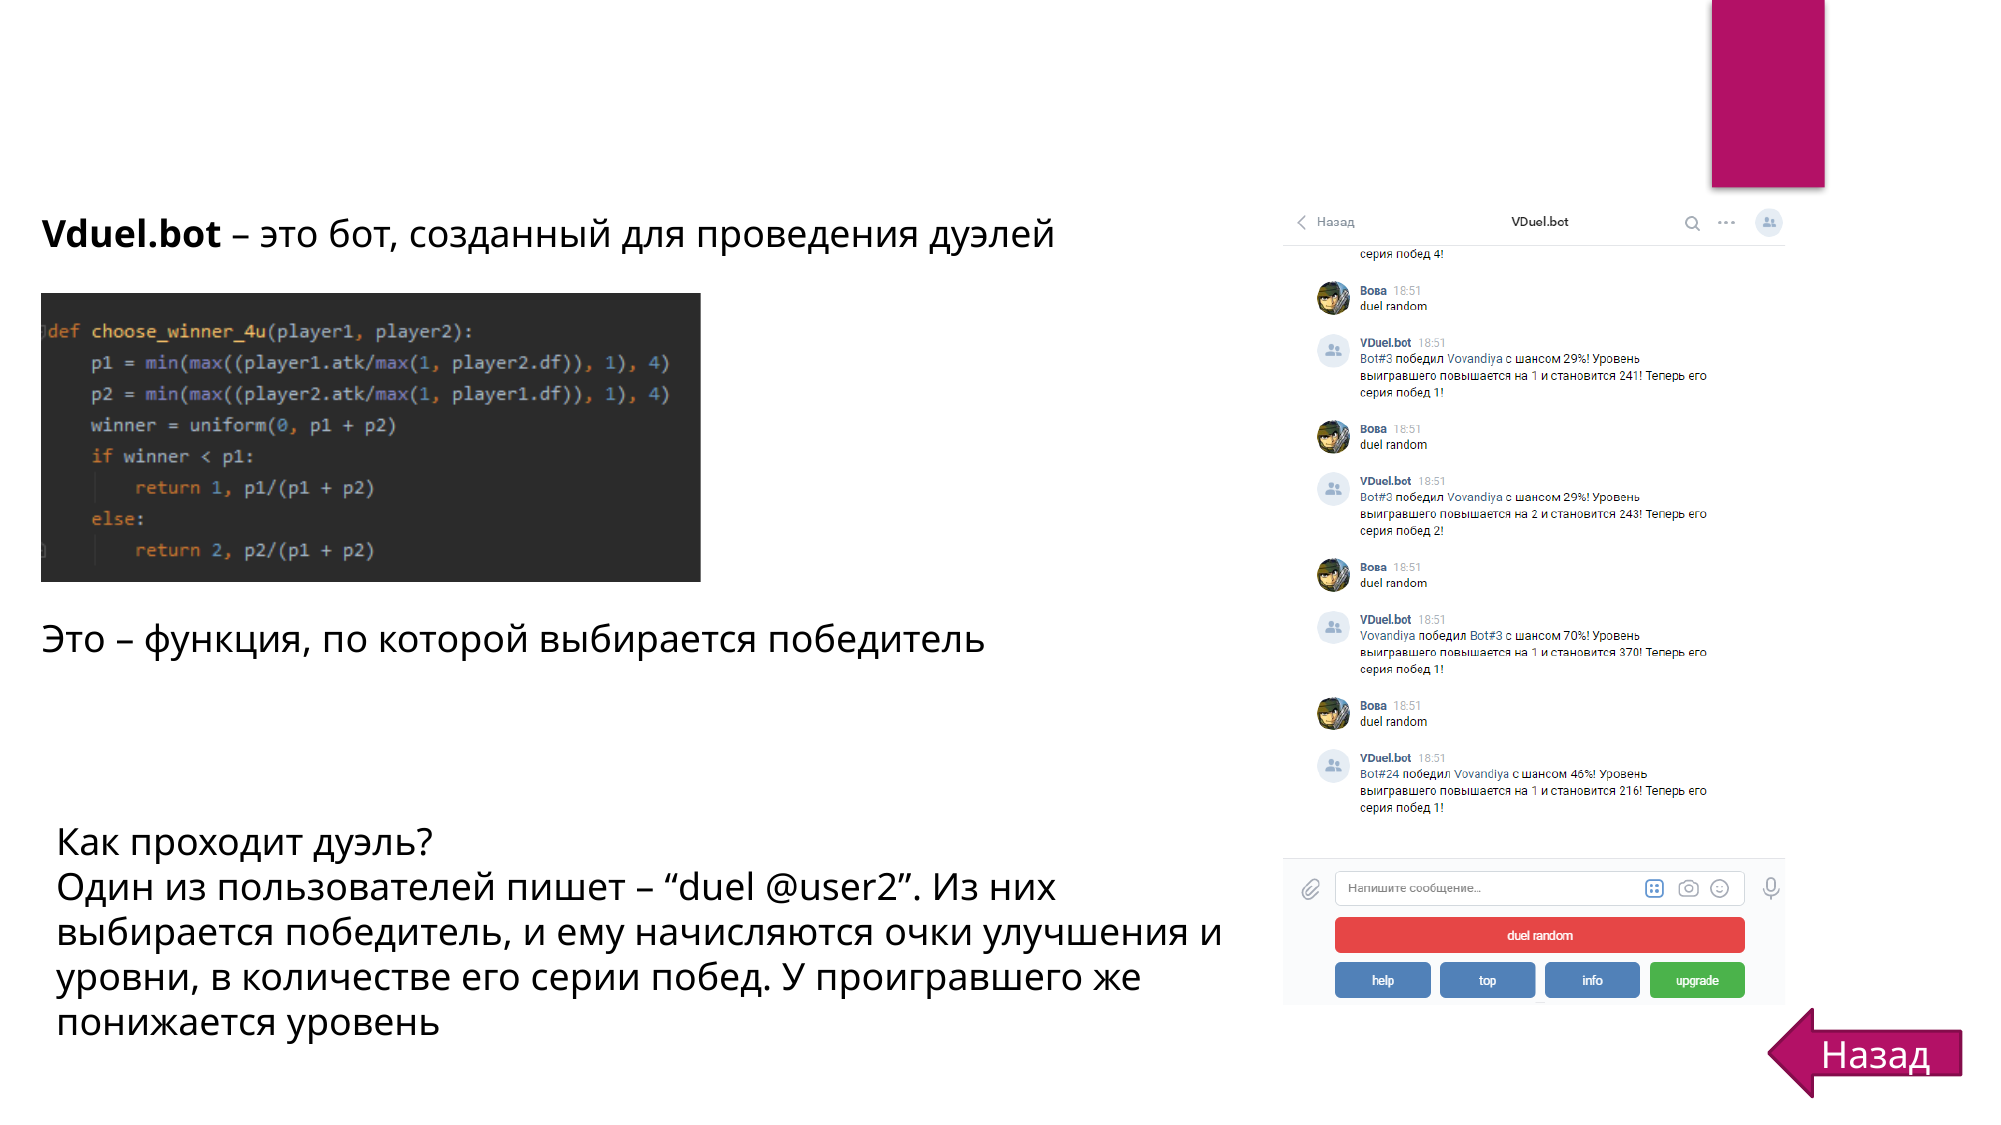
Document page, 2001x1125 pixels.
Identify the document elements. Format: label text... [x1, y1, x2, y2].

text_box Назад [1767, 1007, 1963, 1099]
text_box Как проходит дуэль? Один из пользователей пишет – “duel @user2”. Из них выбирается победитель, и ему начисляются очки улучшения и уровни, в количестве его серии побед. У проигравшего же понижается уровень [41, 810, 1246, 1051]
text_box Vduel.bot – это бот, созданный для проведения дуэлей Это – функция, по которой выбирается победитель [27, 202, 1157, 668]
picture [1282, 202, 1786, 1005]
picture [40, 293, 701, 582]
